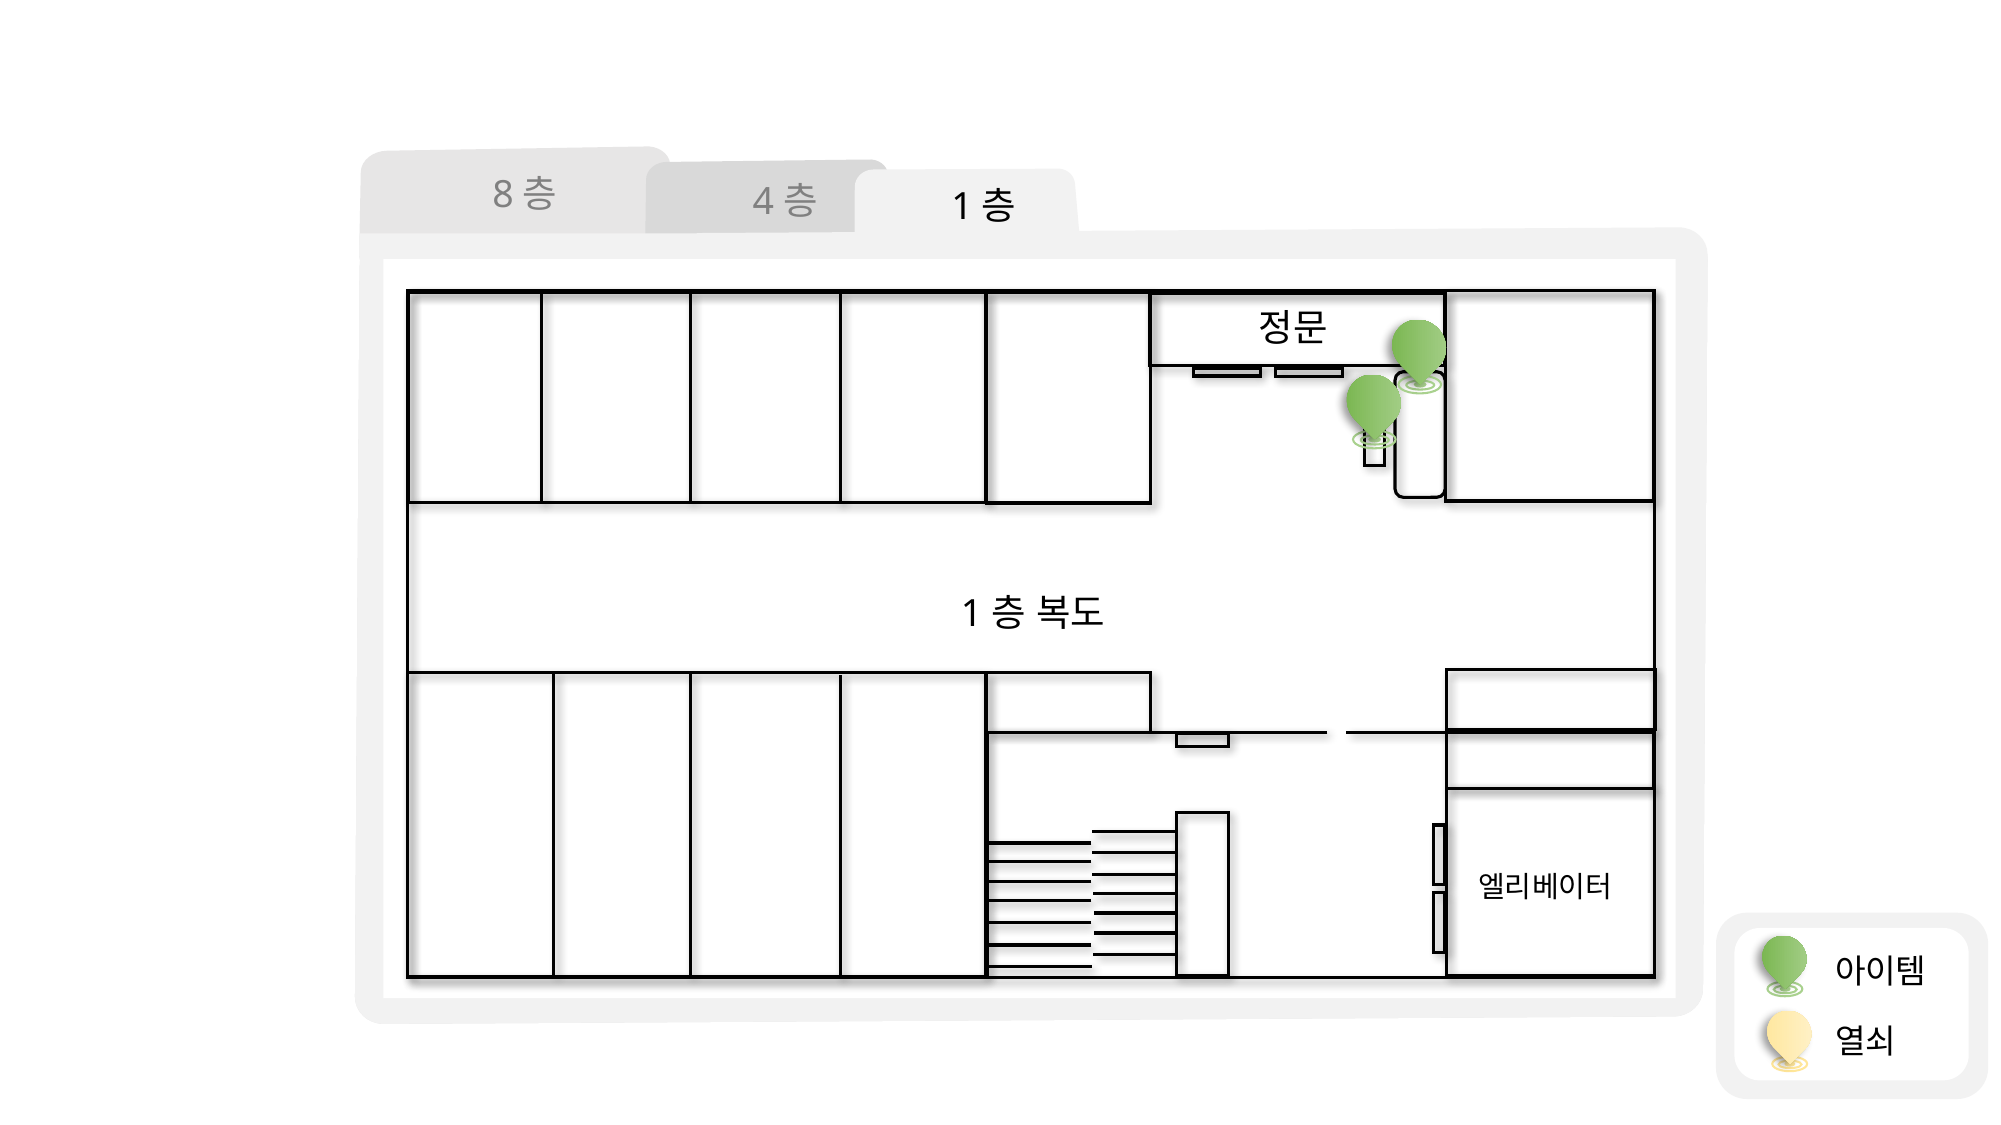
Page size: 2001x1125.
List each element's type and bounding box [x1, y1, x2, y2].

text_box [1393, 318, 1446, 394]
text_box [1347, 373, 1400, 449]
text_box [321, 96, 1737, 1072]
text_box [1715, 912, 1989, 1099]
